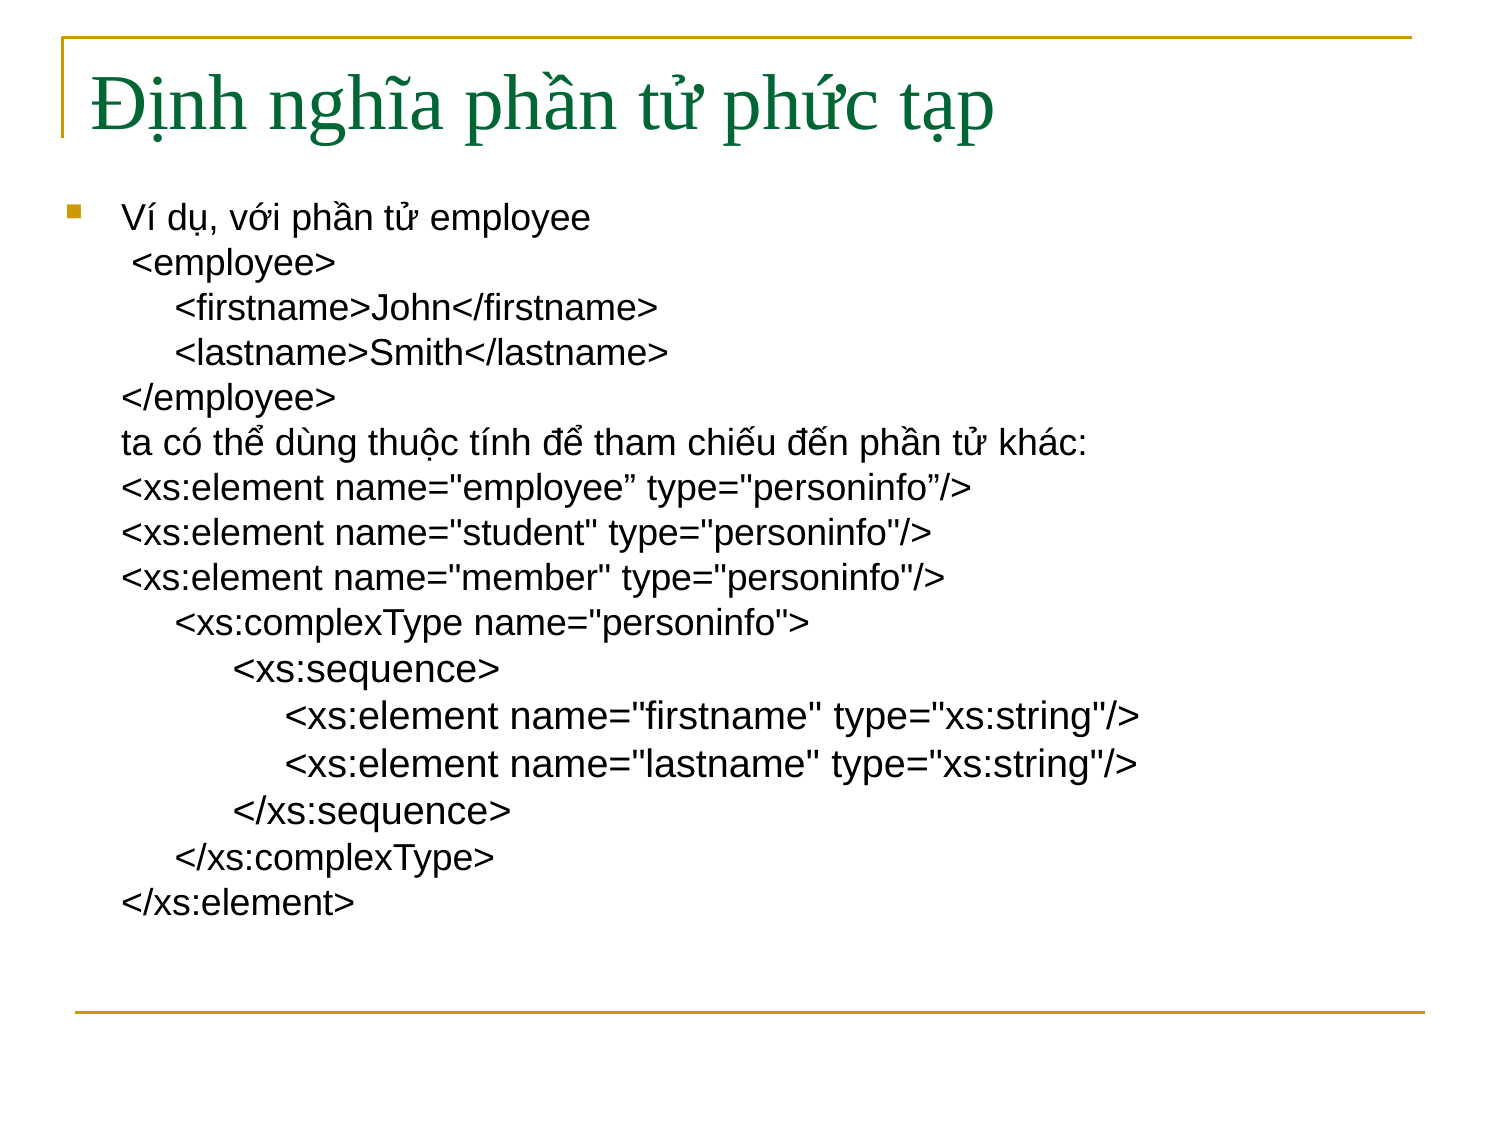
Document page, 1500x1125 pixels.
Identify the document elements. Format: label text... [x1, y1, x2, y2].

title Định nghĩa phần tử phức tạp [87, 48, 998, 190]
text_box Ví dụ, với phần tử employee <employee> <firstname>John</firstname> <lastname>Smith</lastname> </employee> ta có thể dùng thuộc tính để tham chiếu đến phần tử khác: <xs:element name="employee” type="personinfo”/> <xs:element name="student" type="personinfo"/> <xs:element name="member" type="personinfo"/> <xs:complexType name="personinfo"> <xs:sequence> <xs:element name="firstname" type="xs:string"/> <xs:element name="lastname" type="xs:string"/> </xs:sequence> </xs:complexType> </xs:element> [62, 190, 1146, 923]
